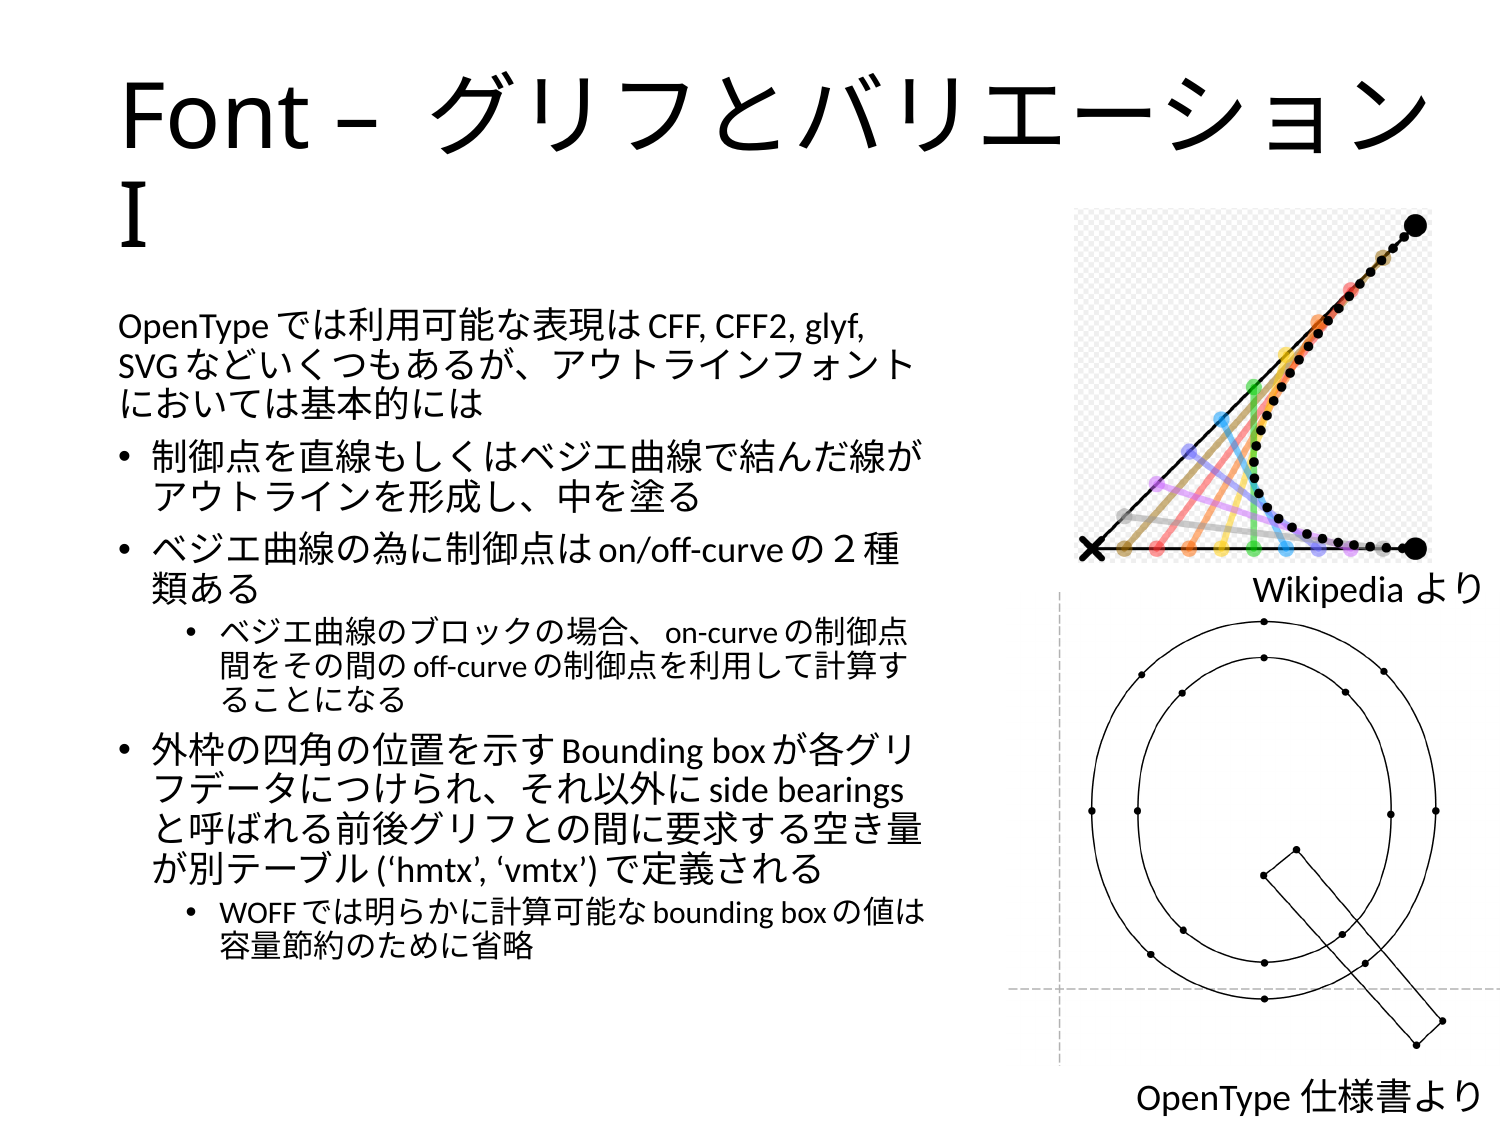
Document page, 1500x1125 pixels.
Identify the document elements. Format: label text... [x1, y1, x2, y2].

picture [1074, 208, 1432, 563]
list OpenTypeでは利用可能な表現はCFF, CFF2, glyf, SVGなどいくつもあるが、アウトラインフォントにおいては基本的には 制御点を直線もしくはベジエ曲線で結んだ線がアウトラインを形成し、中を塗る ベジエ曲線の為に制御点はon/off-curveの２種類ある ベジエ曲線のブロックの場合、on-curveの制御点間をその間のoff-curveの制御点を利用して計算することになる 外枠の四角の位置を示すBounding boxが各グリフデータにつけられ、それ以外にside bearingsと呼ばれる前後グリフとの間に要求する空き量が別テーブル(‘hmtx’, ‘vmtx’)で定義される WOFFでは明らかに計算可能なbounding boxの値は容量節約のために省略 [103, 299, 942, 1014]
title Font – グリフとバリエーション I [103, 59, 1468, 278]
picture [1006, 592, 1500, 1066]
text_box OpenType仕様書より [1121, 1066, 1500, 1125]
text_box Wikipediaより [1237, 557, 1500, 592]
